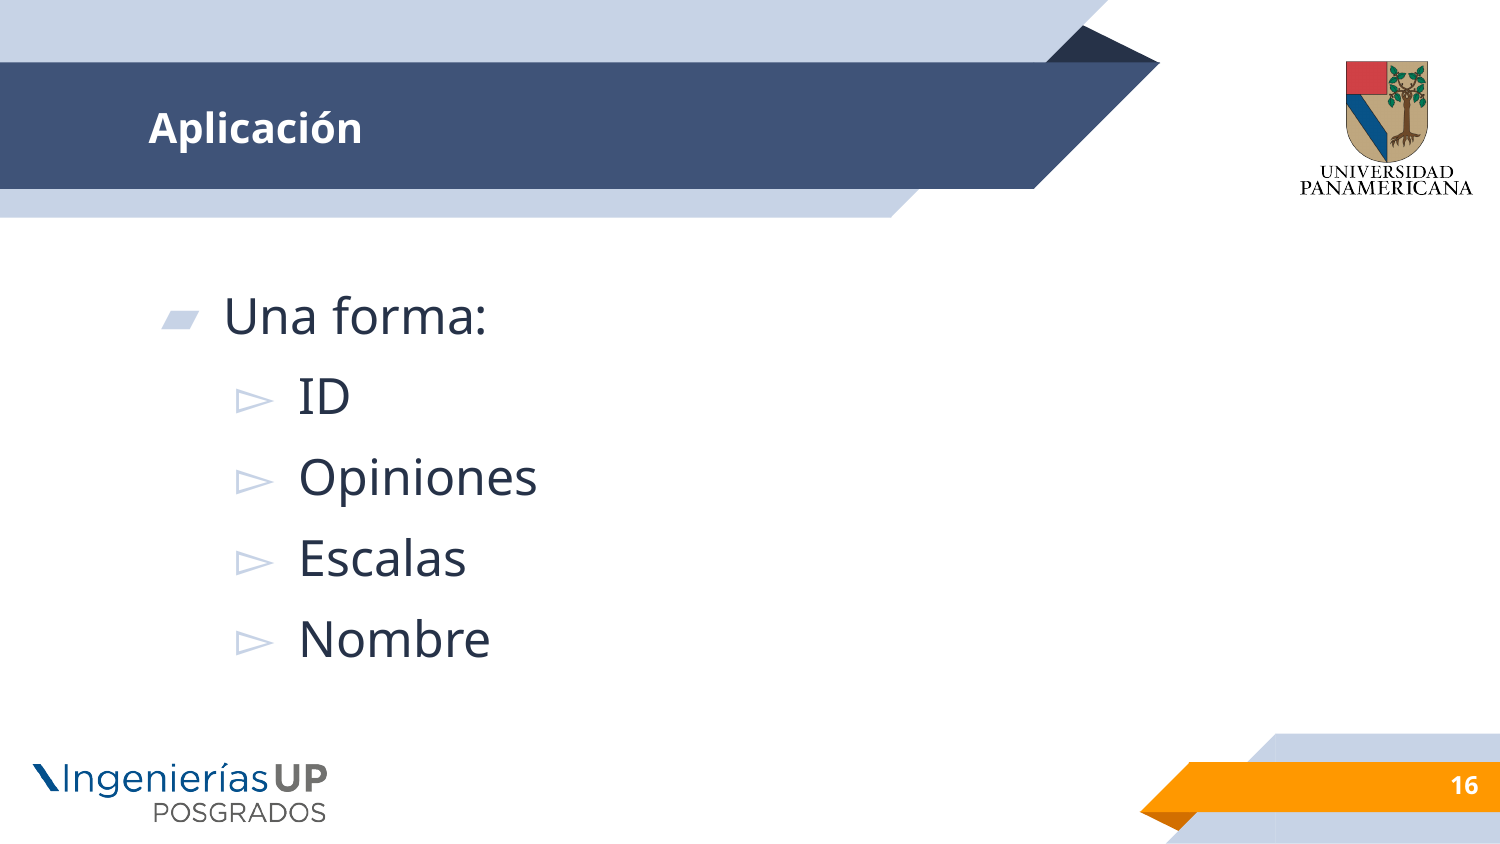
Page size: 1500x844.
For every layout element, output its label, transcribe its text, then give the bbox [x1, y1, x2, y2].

picture [1286, 44, 1490, 210]
list Una forma: ID Opiniones Escalas Nombre [133, 217, 1140, 734]
title Aplicación [133, 64, 1035, 190]
picture [15, 737, 344, 844]
slide_number 16 [1249, 760, 1494, 813]
